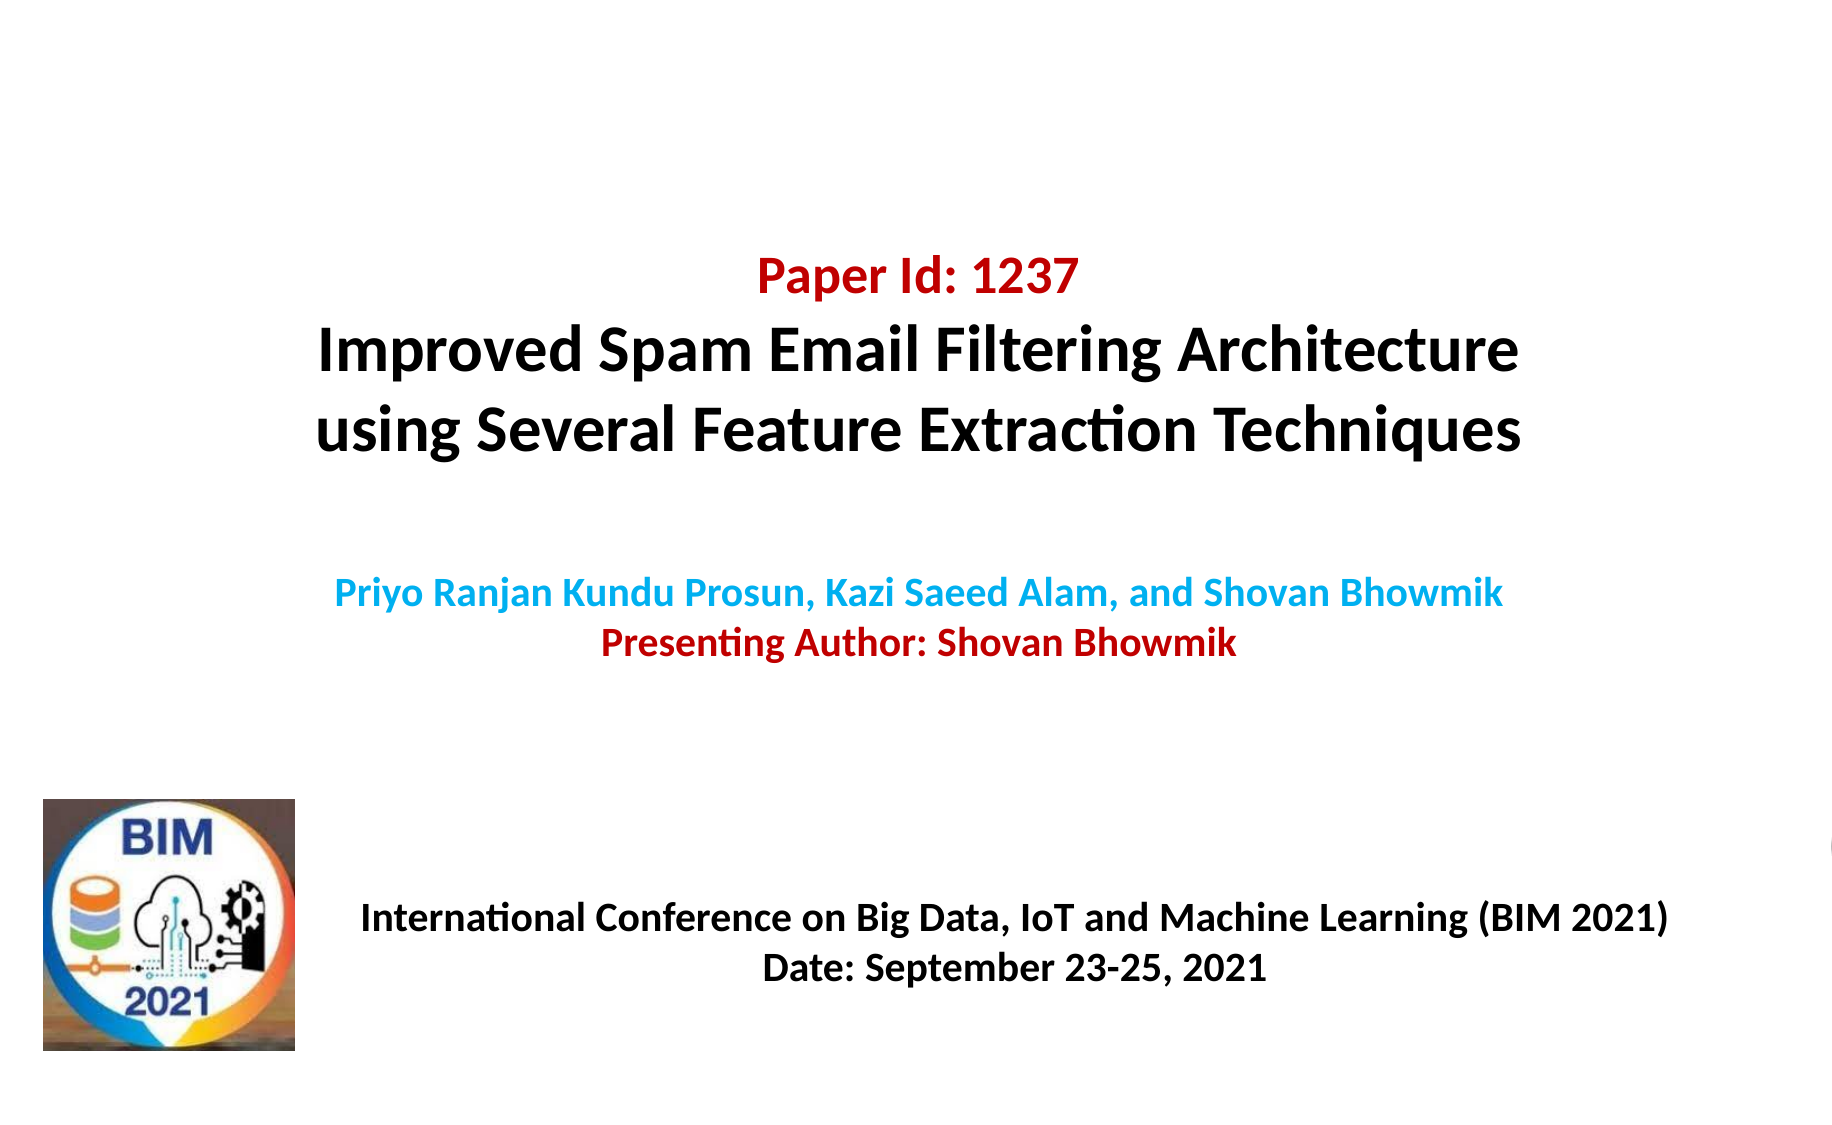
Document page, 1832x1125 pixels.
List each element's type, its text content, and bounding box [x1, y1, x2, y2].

title Paper Id: 1237 Improved Spam Email Filtering Architecture using Several Feature Extraction Techniques Priyo Ranjan Kundu Prosun, Kazi Saeed Alam, and Shovan Bhowmik Presenting Author: Shovan Bhowmik [0, 0, 1831, 861]
picture [43, 799, 295, 1051]
text_box International Conference on Big Data, IoT and Machine Learning (BIM 2021) Date: September 23-25, 2021 [340, 860, 1678, 990]
